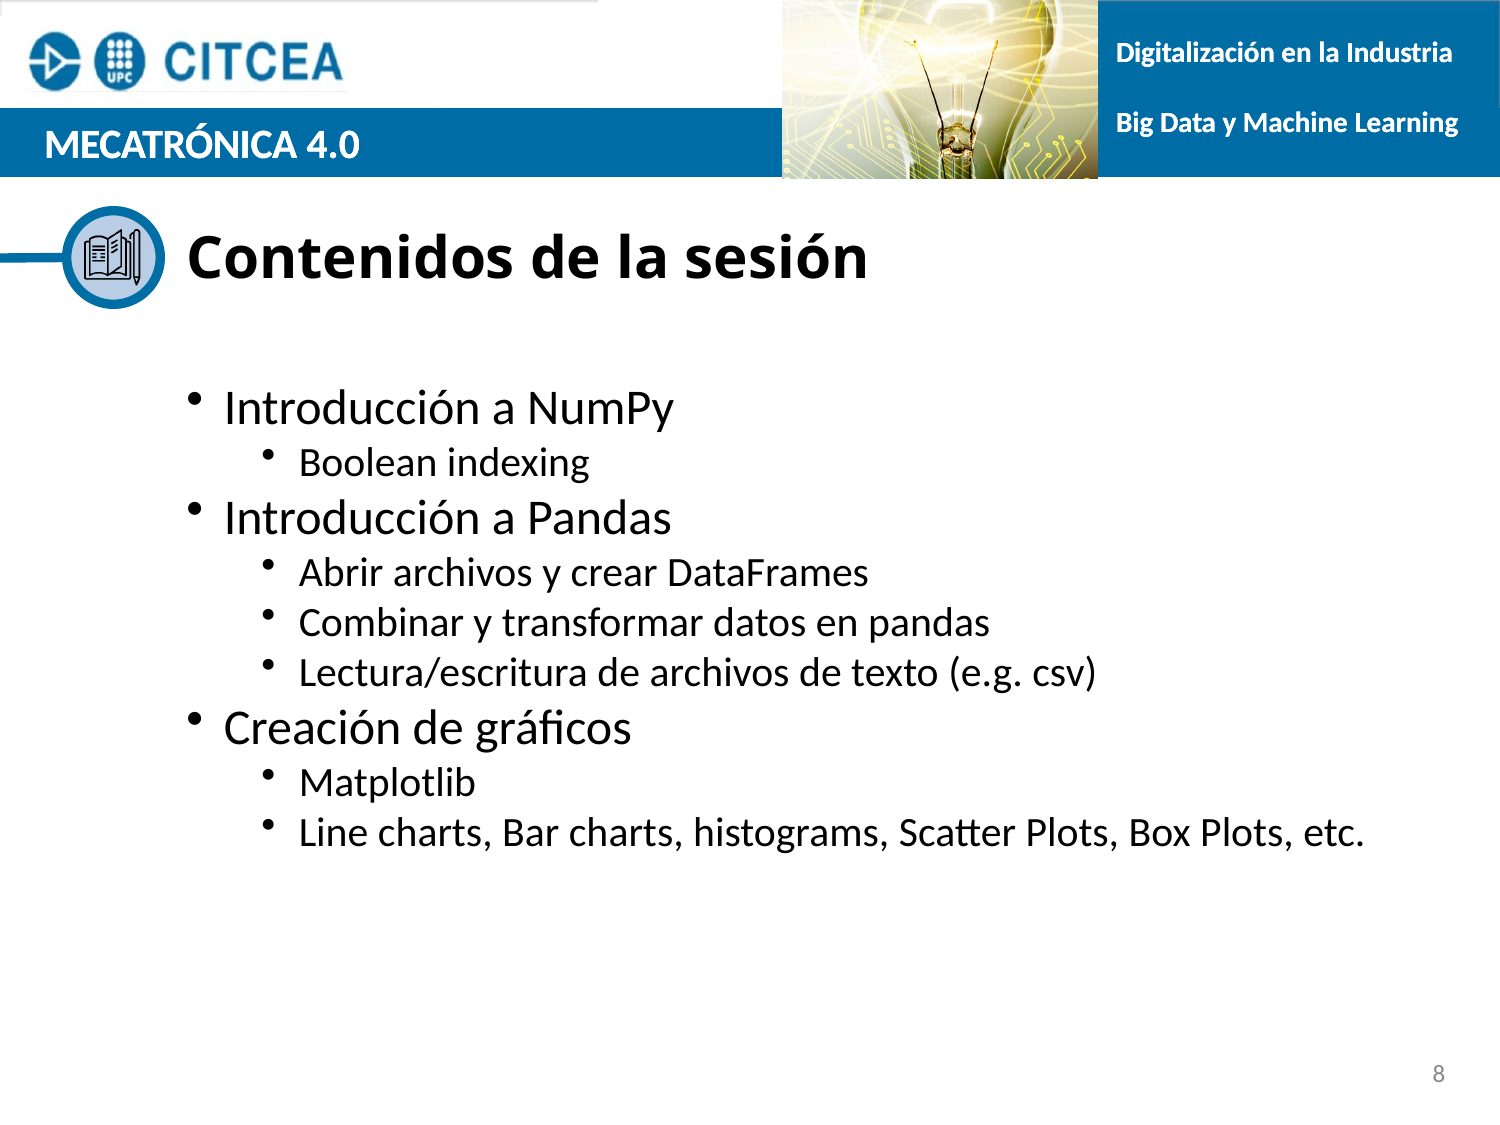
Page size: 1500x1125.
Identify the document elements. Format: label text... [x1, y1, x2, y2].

text_box [66, 209, 162, 306]
picture [83, 228, 141, 286]
text_box Contenidos de la sesión [171, 196, 924, 322]
text_box 8 [1122, 1042, 1461, 1103]
list Introducción a NumPy Boolean indexing Introducción a Pandas Abrir archivos y crear DataFrames Combinar y transformar datos en pandas Lectura/escritura de archivos de texto (e.g. csv) Creación de gráficos Matplotlib Line charts, Bar charts, histograms, Scatter Plots, Box Plots, etc. [171, 367, 1466, 1043]
picture [782, 0, 1500, 179]
picture [0, 0, 598, 107]
